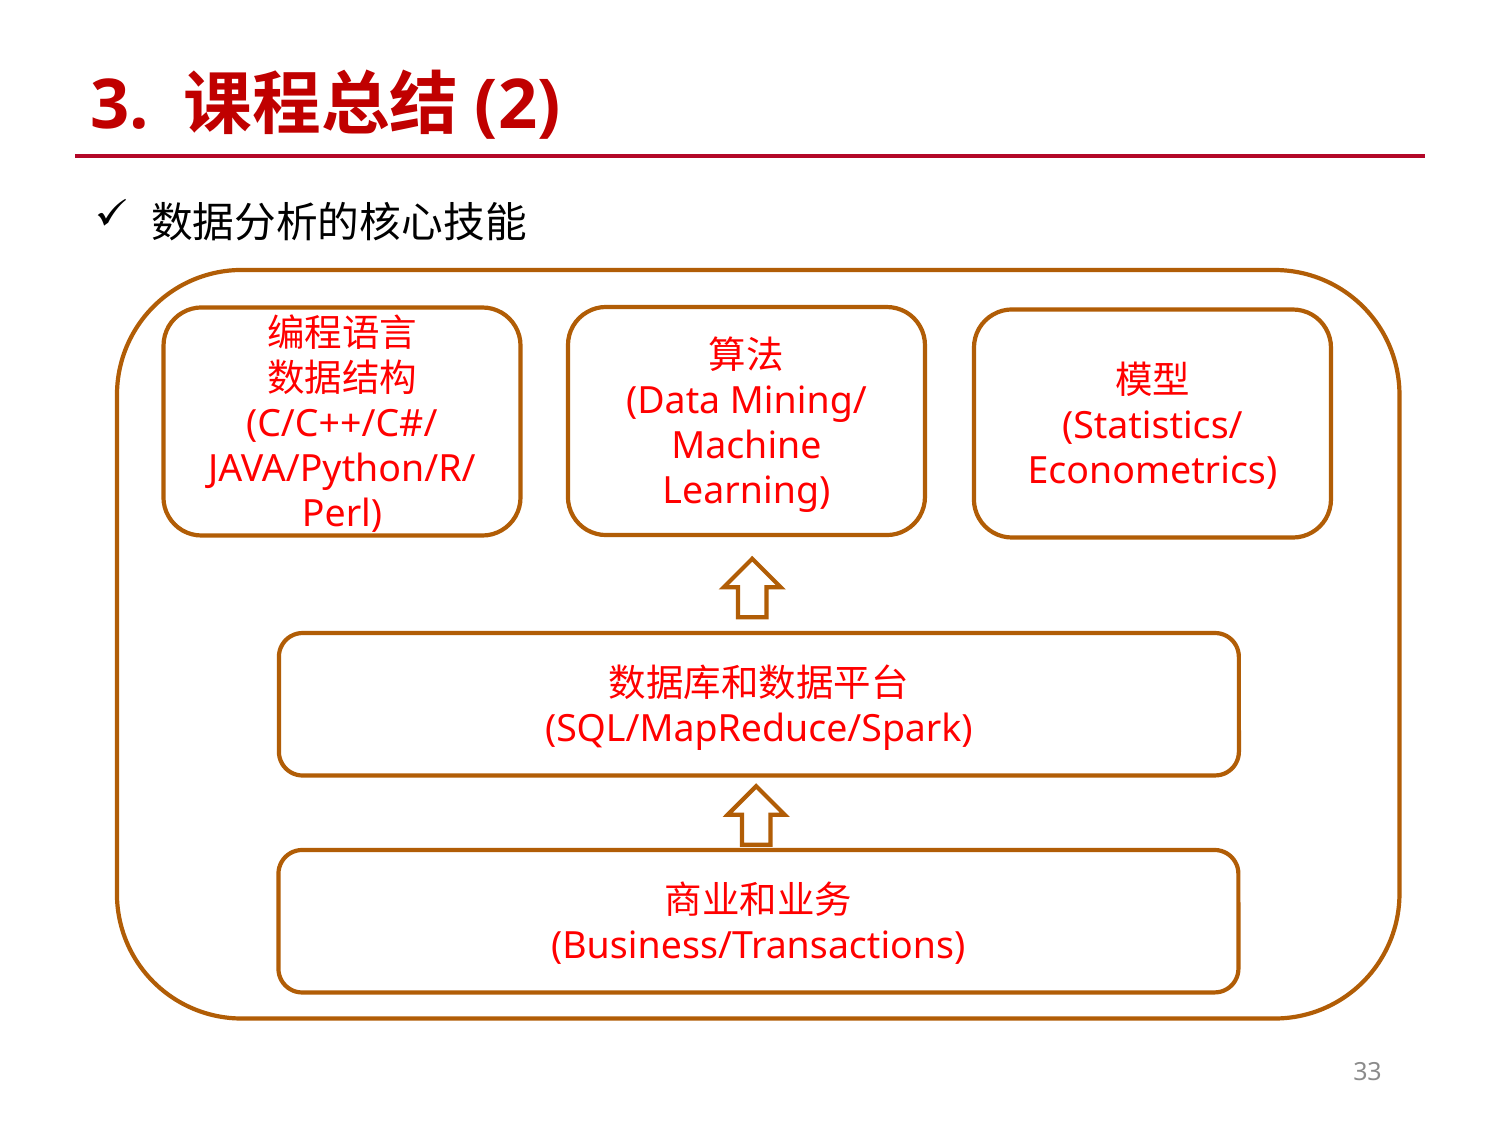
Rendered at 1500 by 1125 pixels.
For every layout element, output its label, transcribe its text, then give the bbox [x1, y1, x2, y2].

slide_number 33 [1059, 1042, 1397, 1103]
text_box 数据分析的核心技能 [79, 173, 1431, 254]
title 3. 课程总结(2) [75, 59, 1425, 153]
text_box [115, 268, 1401, 1020]
